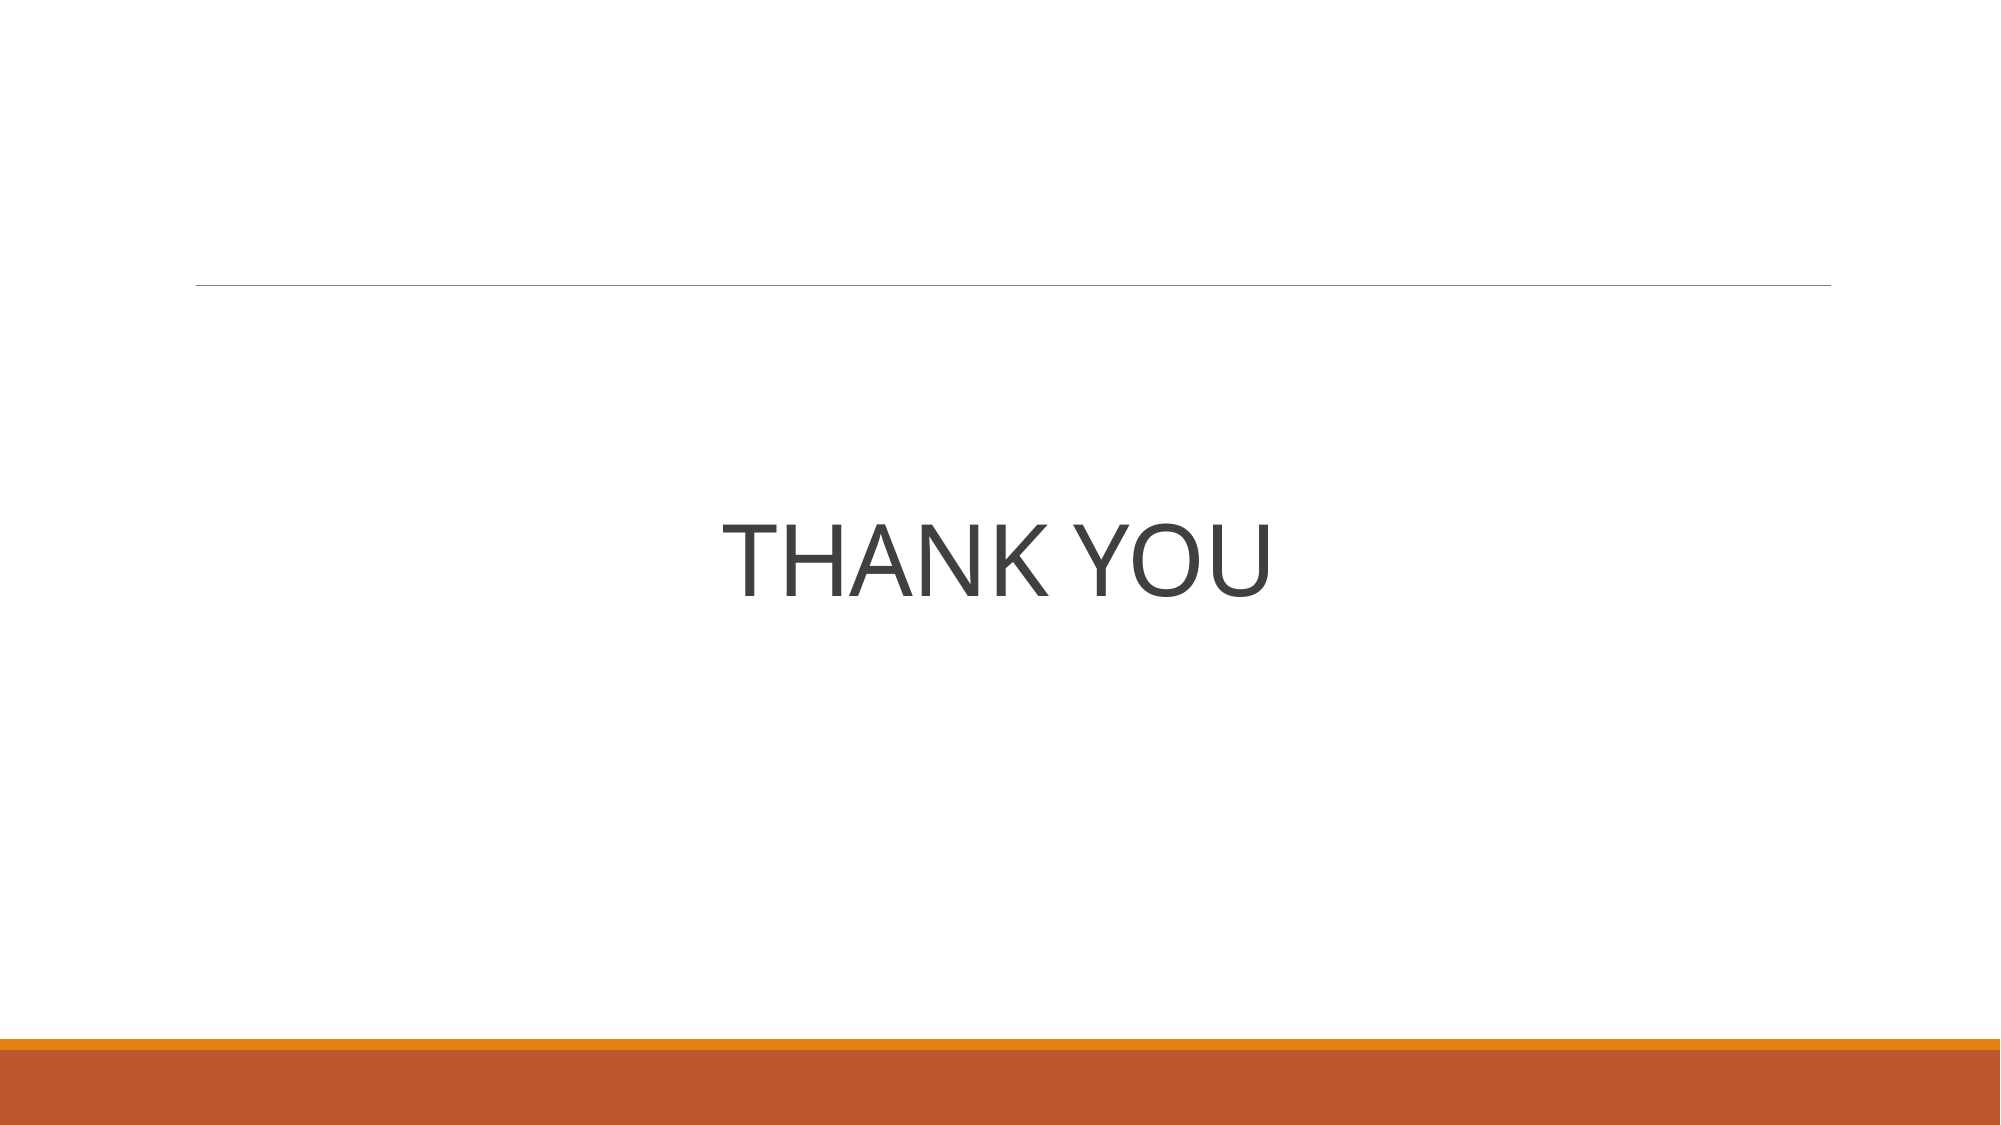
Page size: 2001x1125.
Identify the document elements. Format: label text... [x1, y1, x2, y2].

title THANK YOU [137, 450, 1863, 625]
